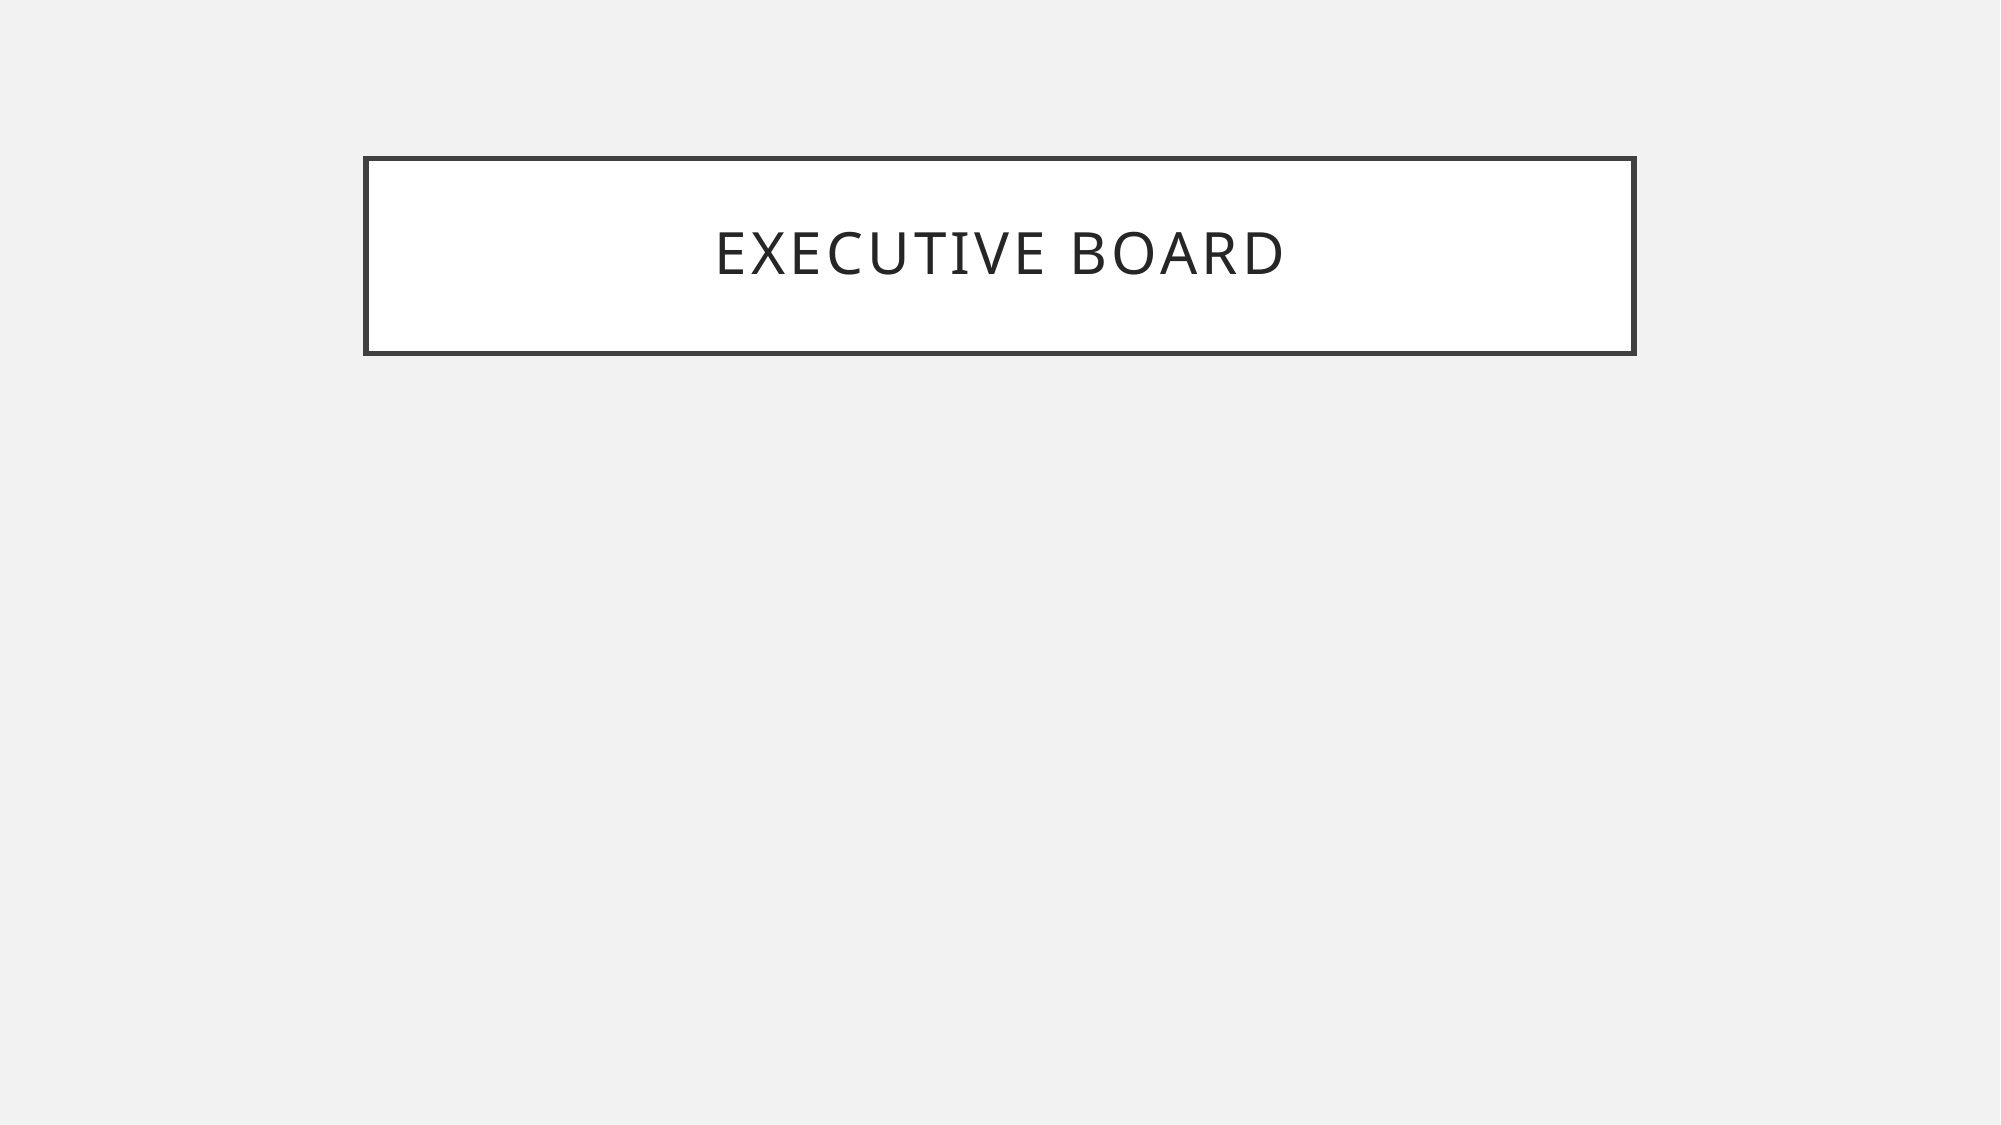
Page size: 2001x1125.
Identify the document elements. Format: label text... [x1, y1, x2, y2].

title EXECUTIVE BOARD [363, 156, 1637, 356]
